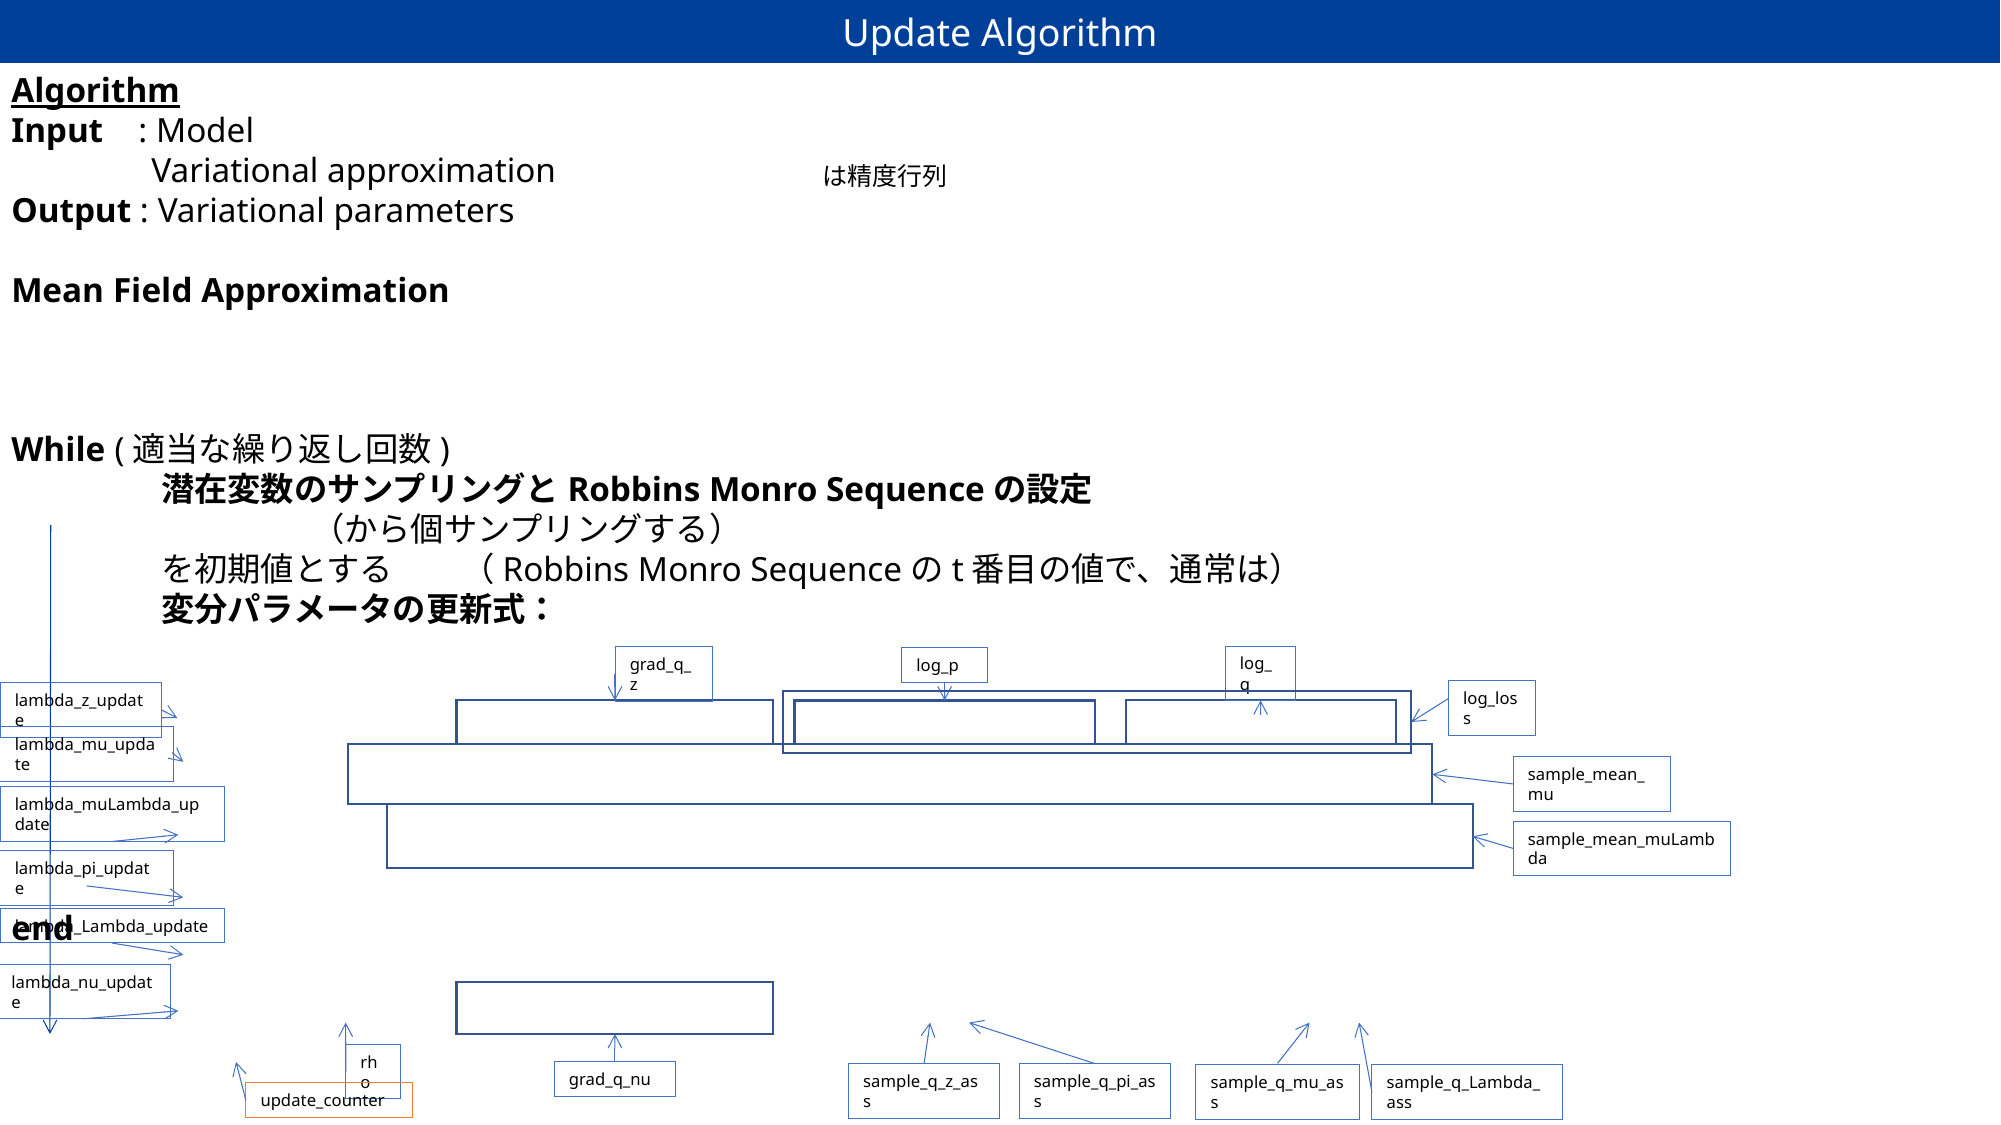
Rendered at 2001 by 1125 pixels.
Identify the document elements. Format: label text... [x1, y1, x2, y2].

text_box grad_q_nu [554, 1061, 676, 1097]
text_box sample_mean_muLambda [1513, 821, 1731, 876]
text_box [455, 699, 614, 743]
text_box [969, 1022, 1095, 1064]
text_box lambda_muLambda_update [51, 786, 225, 842]
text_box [112, 822, 179, 835]
text_box lambda_muLambda_update [0, 786, 49, 842]
text_box lambda_pi_update [51, 850, 174, 906]
text_box log_p [901, 647, 988, 683]
text_box lambda_z_update [51, 682, 162, 726]
text_box lambda_mu_update [51, 726, 174, 782]
text_box log_loss [1448, 680, 1536, 736]
text_box [455, 981, 774, 1035]
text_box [86, 885, 184, 898]
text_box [1359, 1022, 1372, 1083]
text_box sample_q_z_ass [848, 1063, 1000, 1119]
text_box update_counter [245, 1082, 413, 1118]
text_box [83, 999, 179, 1011]
text_box rho [345, 1044, 401, 1082]
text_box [924, 1022, 931, 1064]
text_box grad_q_z [615, 646, 713, 702]
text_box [173, 744, 184, 762]
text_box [112, 943, 184, 955]
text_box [1411, 698, 1449, 722]
text_box sample_mean_mu [1513, 756, 1671, 812]
text_box lambda_nu_update [0, 964, 49, 1019]
text_box [793, 699, 1096, 743]
text_box log_q [1225, 692, 1260, 701]
text_box lambda_z_update [0, 682, 49, 726]
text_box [1277, 1022, 1310, 1064]
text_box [161, 700, 178, 719]
text_box lambda_mu_update [0, 726, 49, 782]
text_box log_q [1261, 692, 1296, 701]
text_box sample_q_pi_ass [1019, 1063, 1171, 1119]
text_box sample_q_Lambda_ass [1371, 1064, 1563, 1120]
text_box sample_q_mu_ass [1195, 1064, 1360, 1120]
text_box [236, 1061, 246, 1101]
text_box lambda_nu_update [51, 964, 171, 1019]
text_box lambda_pi_update [0, 850, 49, 906]
text_box lambda_Lambda_update [0, 908, 49, 943]
text_box Update Algorithm [0, 0, 2000, 63]
text_box log_q [1225, 646, 1296, 690]
text_box lambda_Lambda_update [51, 908, 225, 943]
